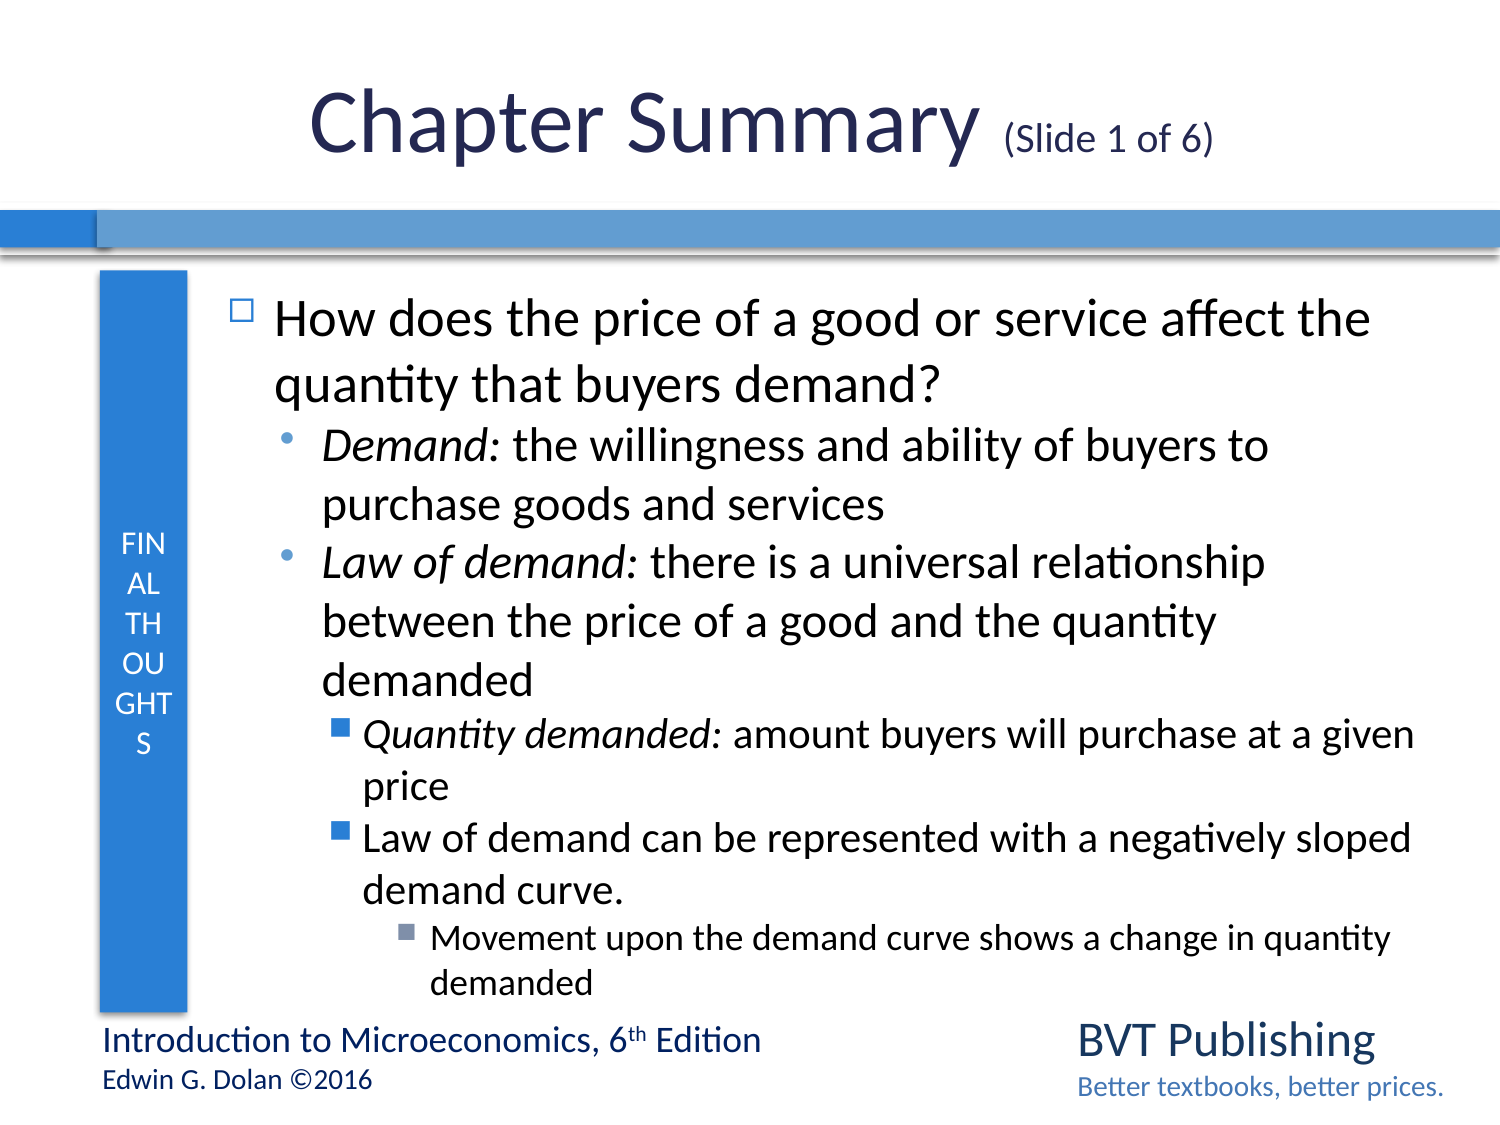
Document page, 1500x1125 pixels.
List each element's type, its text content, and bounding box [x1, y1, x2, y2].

title Chapter Summary (Slide 1 of 6) [99, 44, 1425, 188]
list How does the price of a good or service affect the quantity that buyers demand? Demand: the willingness and ability of buyers to purchase goods and services Law of demand: there is a universal relationship between the price of a good and the quantity demanded Quantity demanded: amount buyers will purchase at a given price Law of demand can be represented with a negatively sloped demand curve. Movement upon the demand curve shows a change in quantity demanded [212, 275, 1438, 1013]
